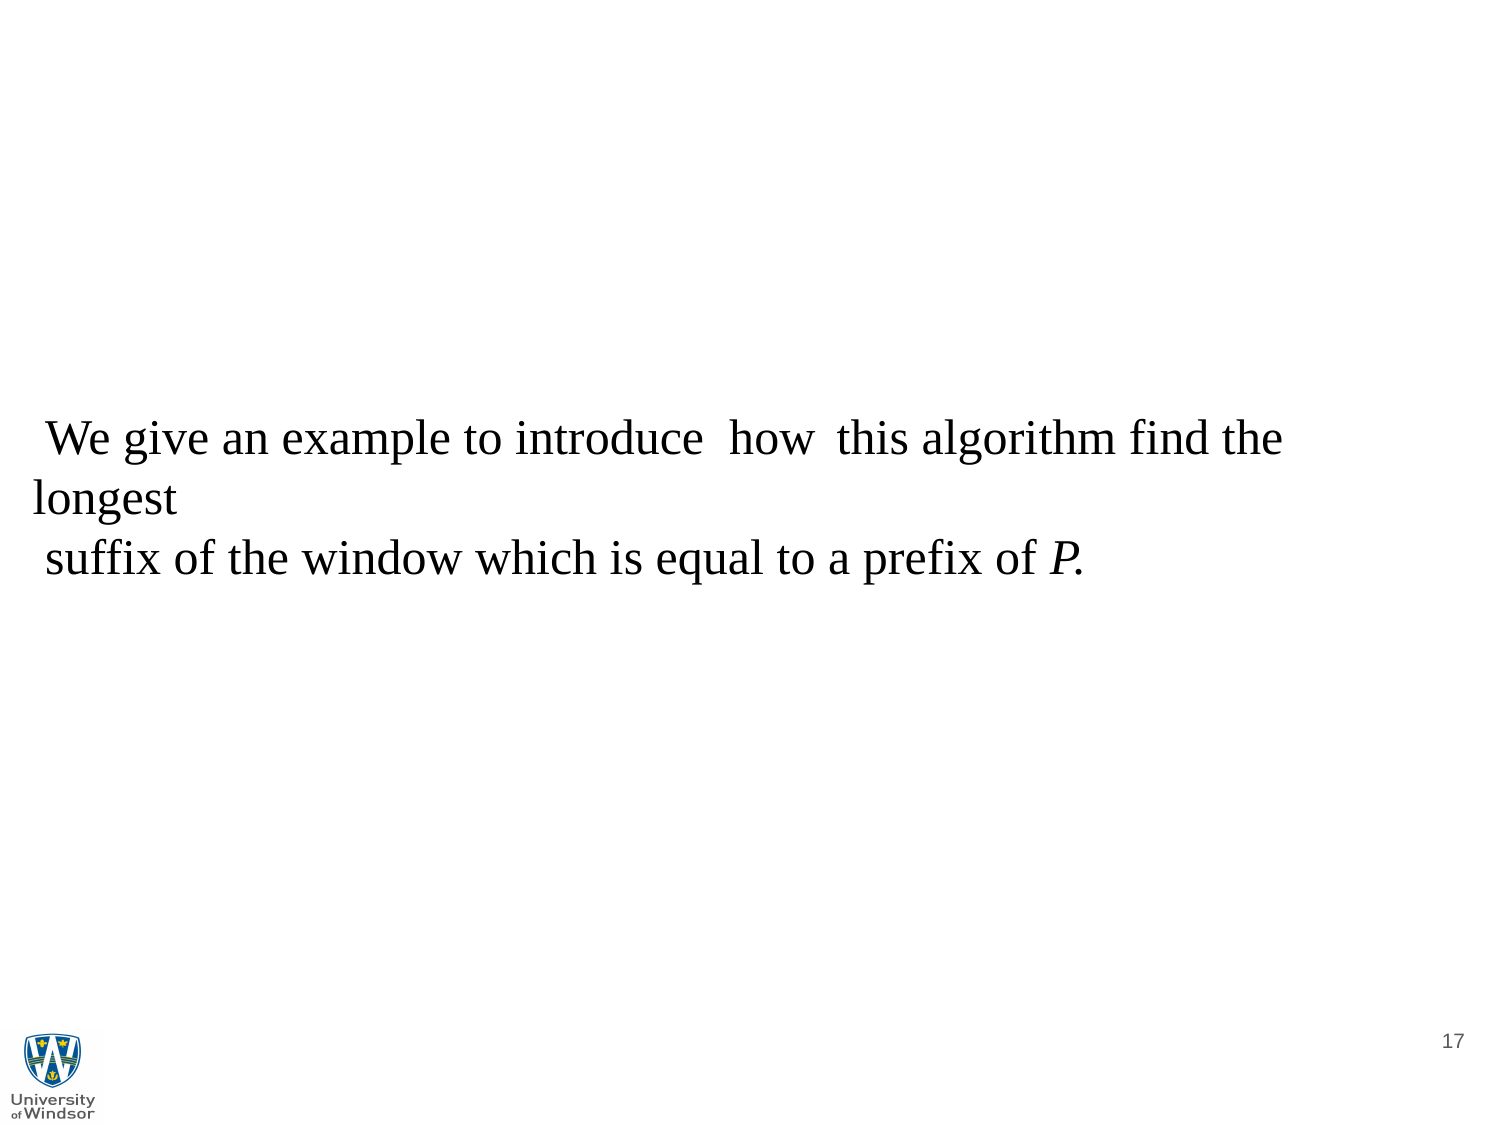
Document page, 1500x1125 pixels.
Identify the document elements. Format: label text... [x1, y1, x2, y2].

slide_number 17 [1389, 1019, 1480, 1106]
picture [0, 1029, 104, 1125]
text_box We give an example to introduce how this algorithm find the longest suffix of the window which is equal to a prefix of P. [17, 397, 1456, 532]
